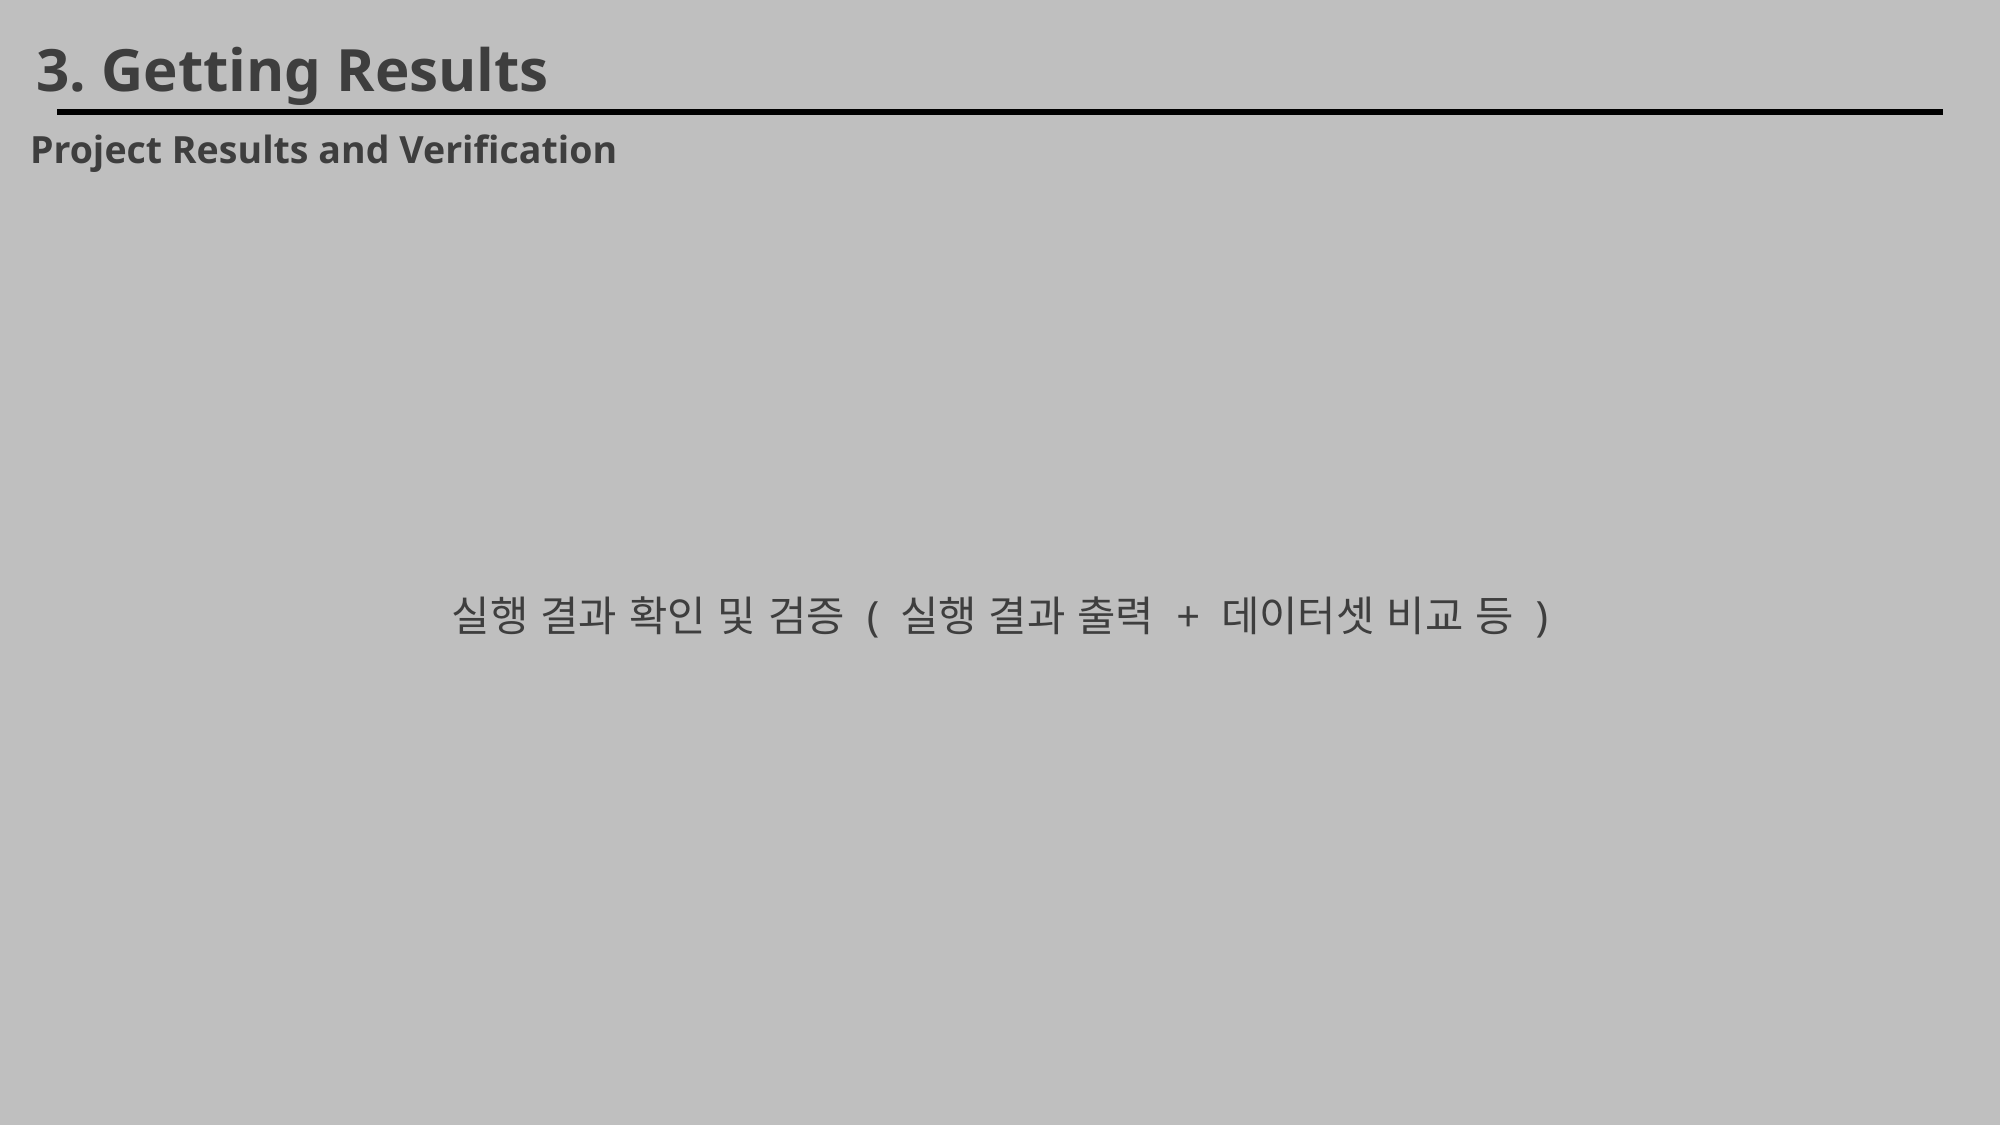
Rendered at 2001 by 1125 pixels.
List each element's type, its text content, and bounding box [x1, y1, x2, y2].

text_box Project Results and Verification [15, 118, 633, 179]
text_box 3. Getting Results [21, 25, 564, 111]
text_box 실행 결과 확인 및 검증 ( 실행 결과 출력 + 데이터셋 비교 등 ) [436, 582, 1563, 648]
